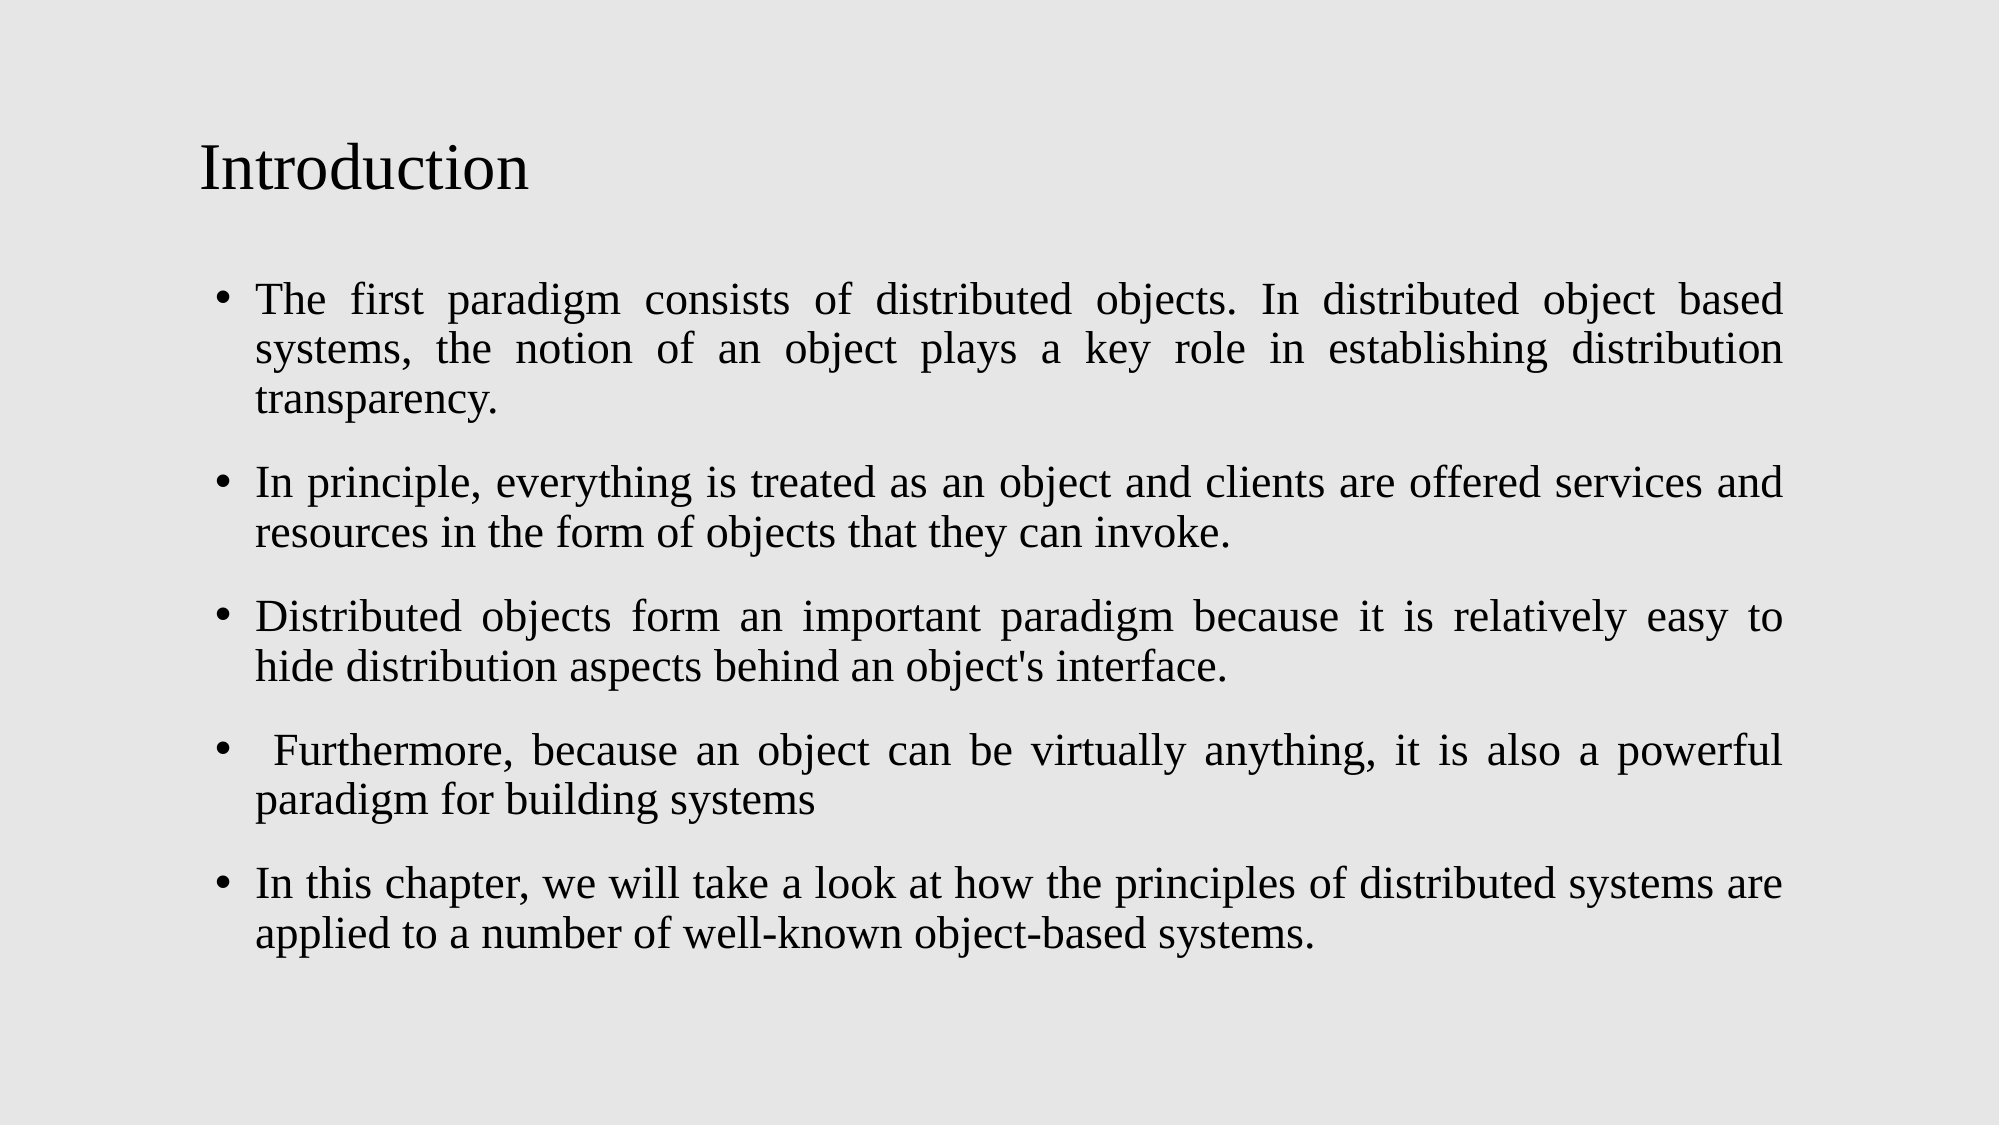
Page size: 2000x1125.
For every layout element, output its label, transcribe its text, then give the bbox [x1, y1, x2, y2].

title Introduction [184, 19, 1785, 211]
list The first paradigm consists of distributed objects. In distributed object based systems, the notion of an object plays a key role in establishing distribution transparency. In principle, everything is treated as an object and clients are offered services and resources in the form of objects that they can invoke. Distributed objects form an important paradigm because it is relatively easy to hide distribution aspects behind an object's interface. Furthermore, because an object can be virtually anything, it is also a powerful paradigm for building systems In this chapter, we will take a look at how the principles of distributed systems are applied to a number of well-known object-based systems. [199, 267, 1800, 968]
